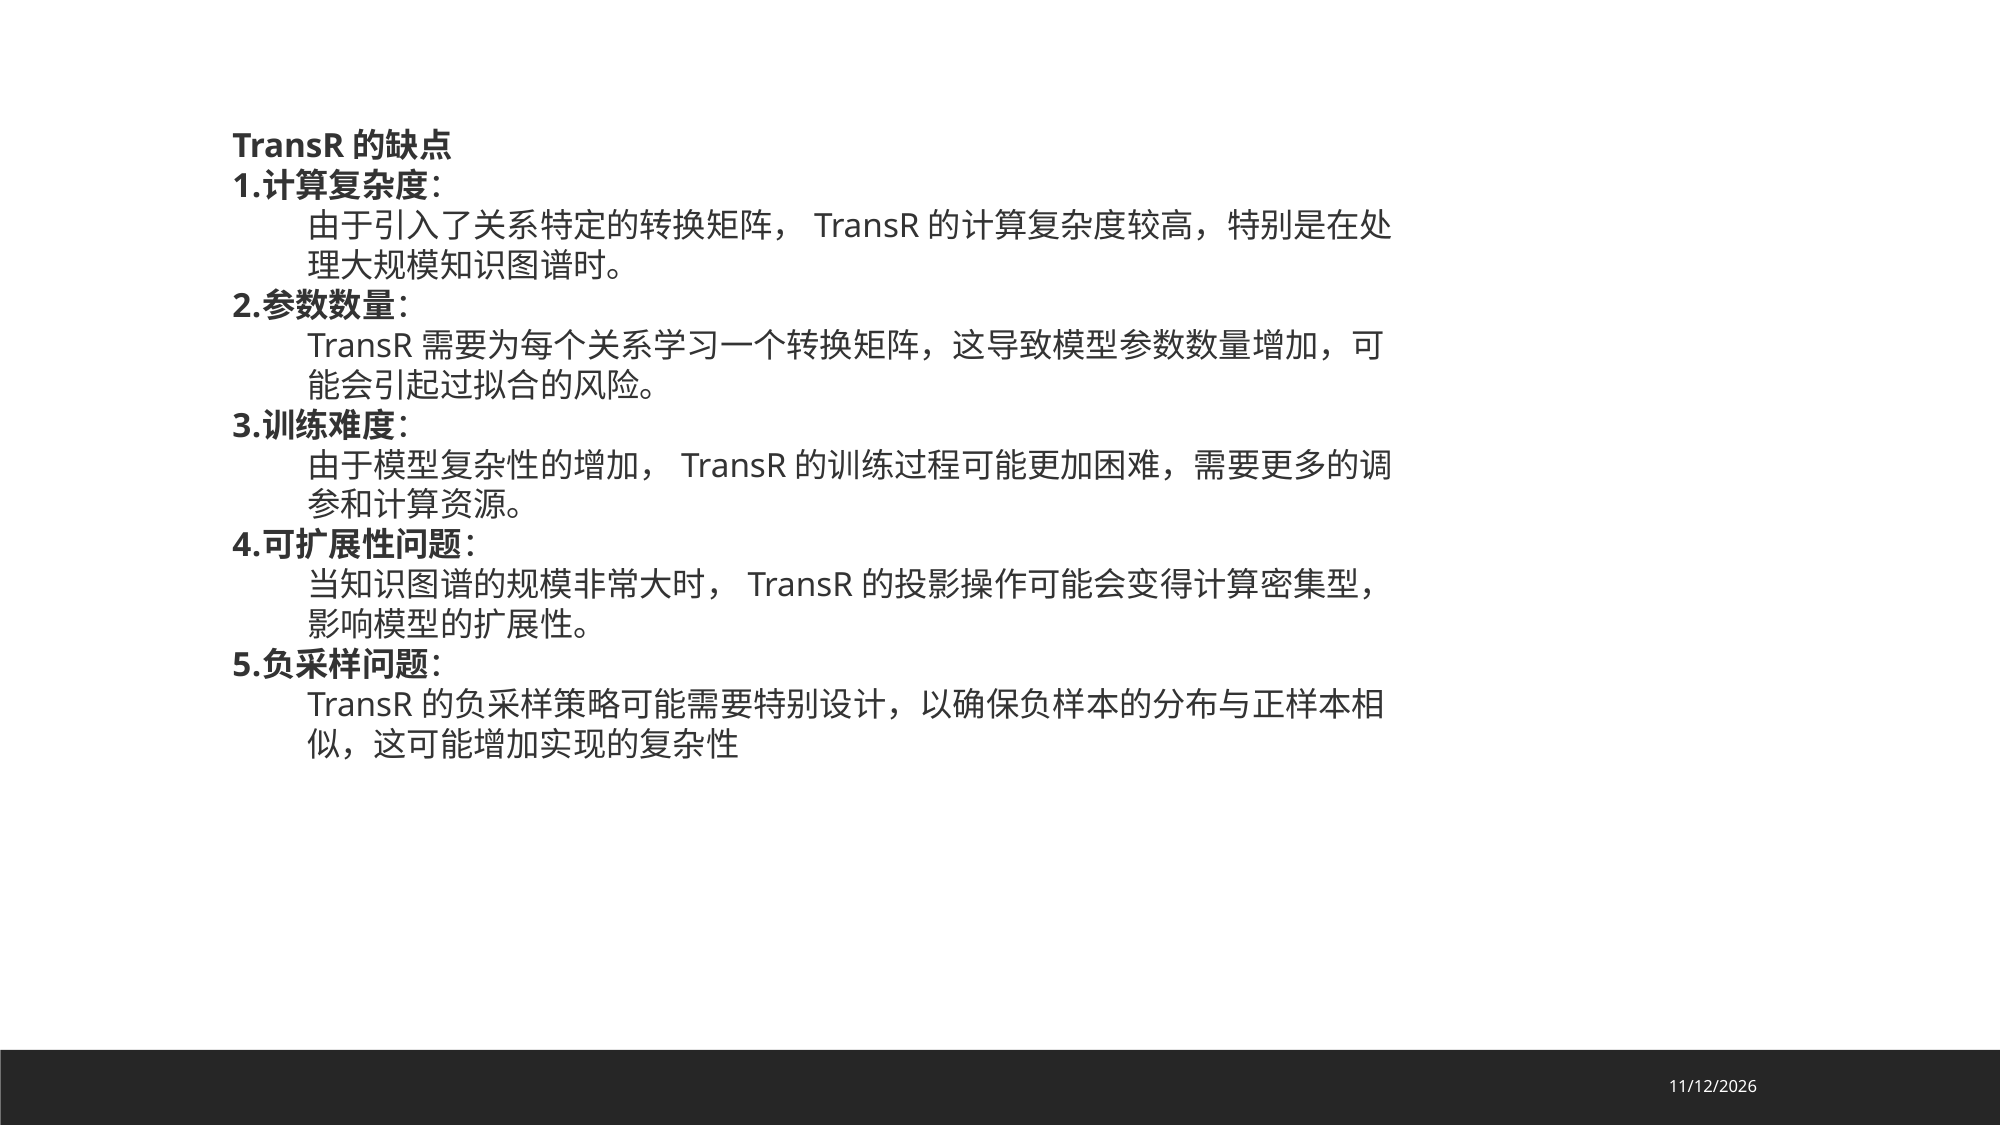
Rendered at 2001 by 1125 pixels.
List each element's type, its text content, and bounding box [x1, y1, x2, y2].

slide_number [1348, 1057, 1773, 1118]
text_box TransR的缺点 计算复杂度： 由于引入了关系特定的转换矩阵，TransR的计算复杂度较高，特别是在处理大规模知识图谱时。 参数数量： TransR需要为每个关系学习一个转换矩阵，这导致模型参数数量增加，可能会引起过拟合的风险。 训练难度： 由于模型复杂性的增加，TransR的训练过程可能更加困难，需要更多的调参和计算资源。 可扩展性问题： 当知识图谱的规模非常大时，TransR的投影操作可能会变得计算密集型，影响模型的扩展性。 负采样问题： TransR的负采样策略可能需要特别设计，以确保负样本的分布与正样本相似，这可能增加实现的复杂性 [232, 124, 1406, 809]
